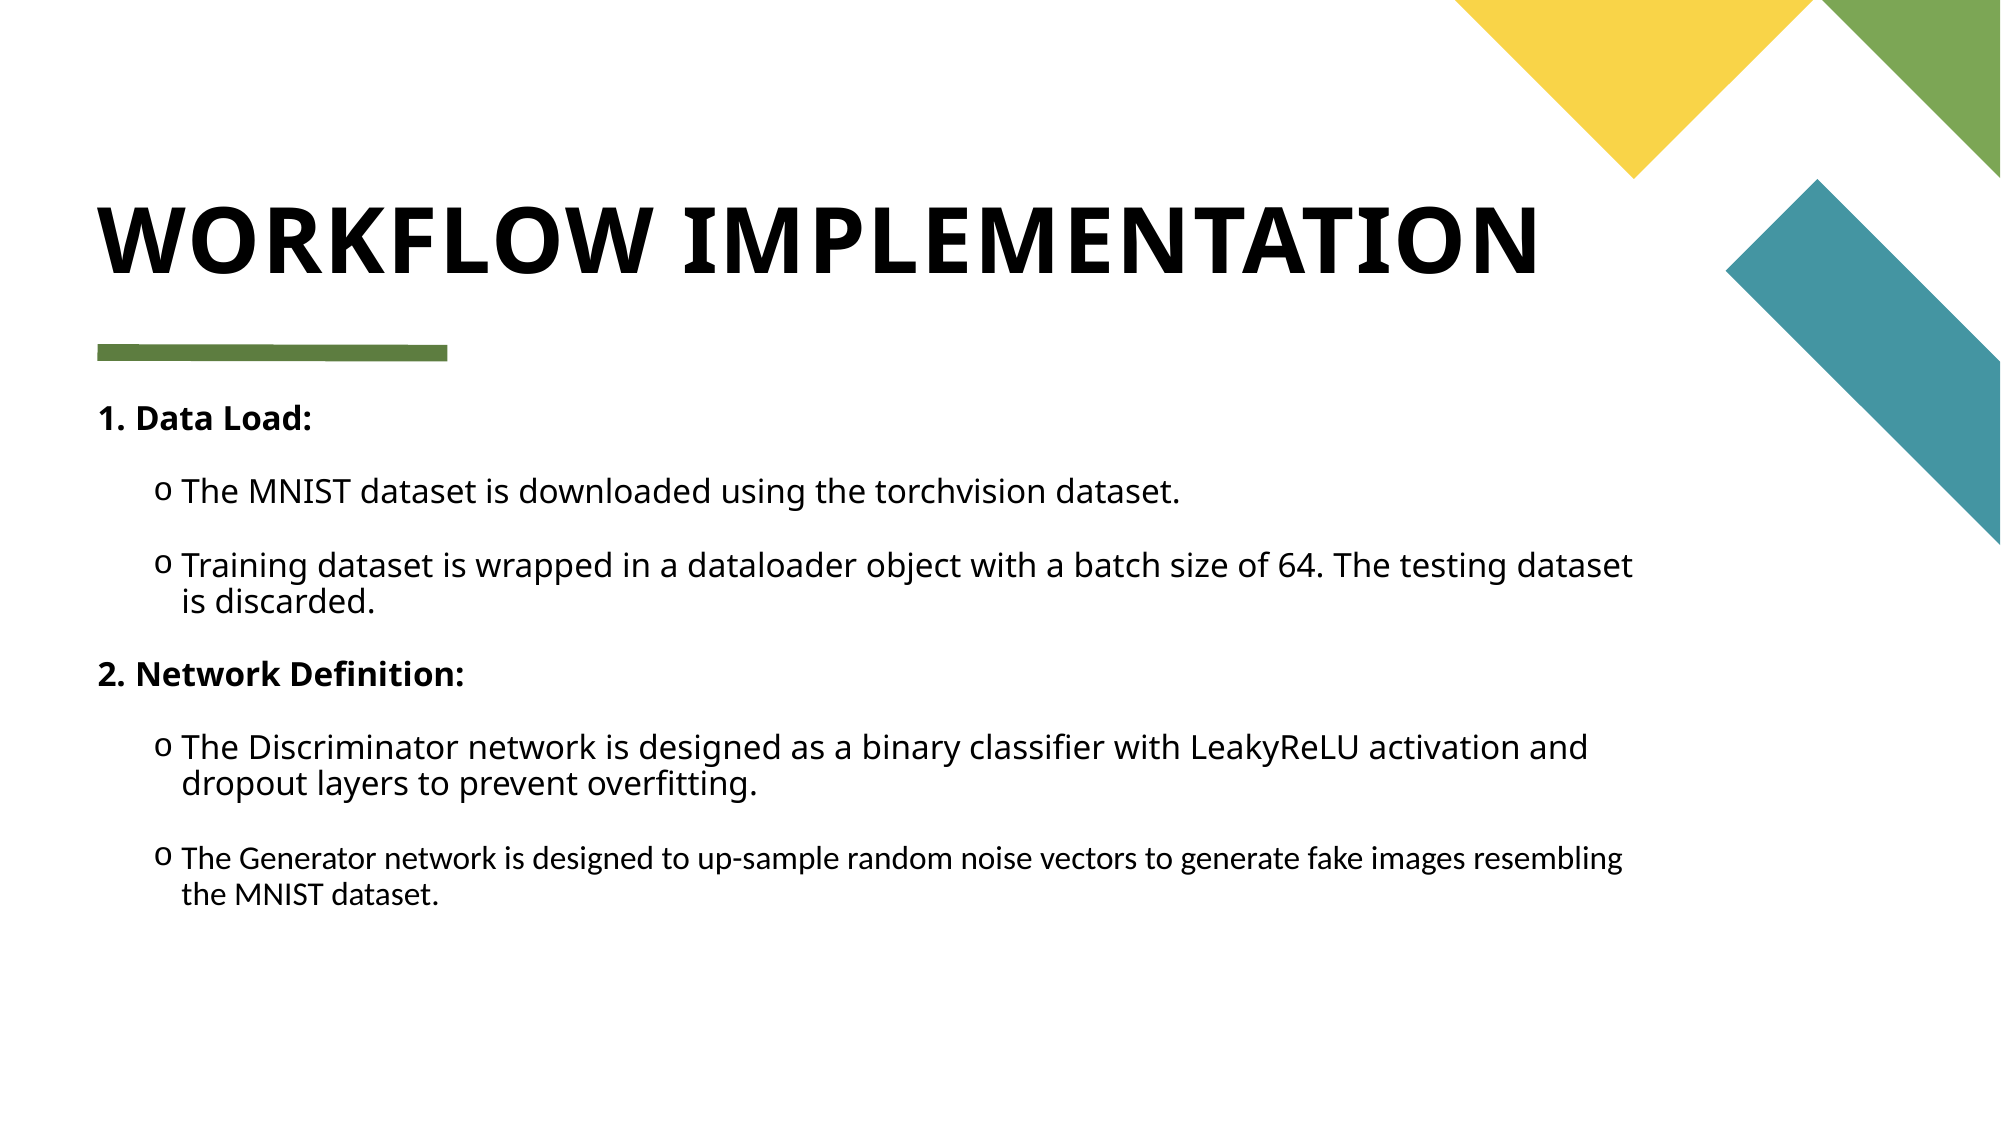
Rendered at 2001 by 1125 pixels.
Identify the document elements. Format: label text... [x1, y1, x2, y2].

list [964, 394, 1702, 985]
title WORKFLOW IMPLEMENTATION [97, 45, 1702, 291]
list Data Load: The MNIST dataset is downloaded using the torchvision dataset. Training dataset is wrapped in a dataloader object with a batch size of 64. The testing dataset is discarded. Network Definition: The Discriminator network is designed as a binary classifier with LeakyReLU activation and dropout layers to prevent overfitting. The Generator network is designed to up-sample random noise vectors to generate fake images resembling the MNIST dataset. [97, 394, 964, 949]
